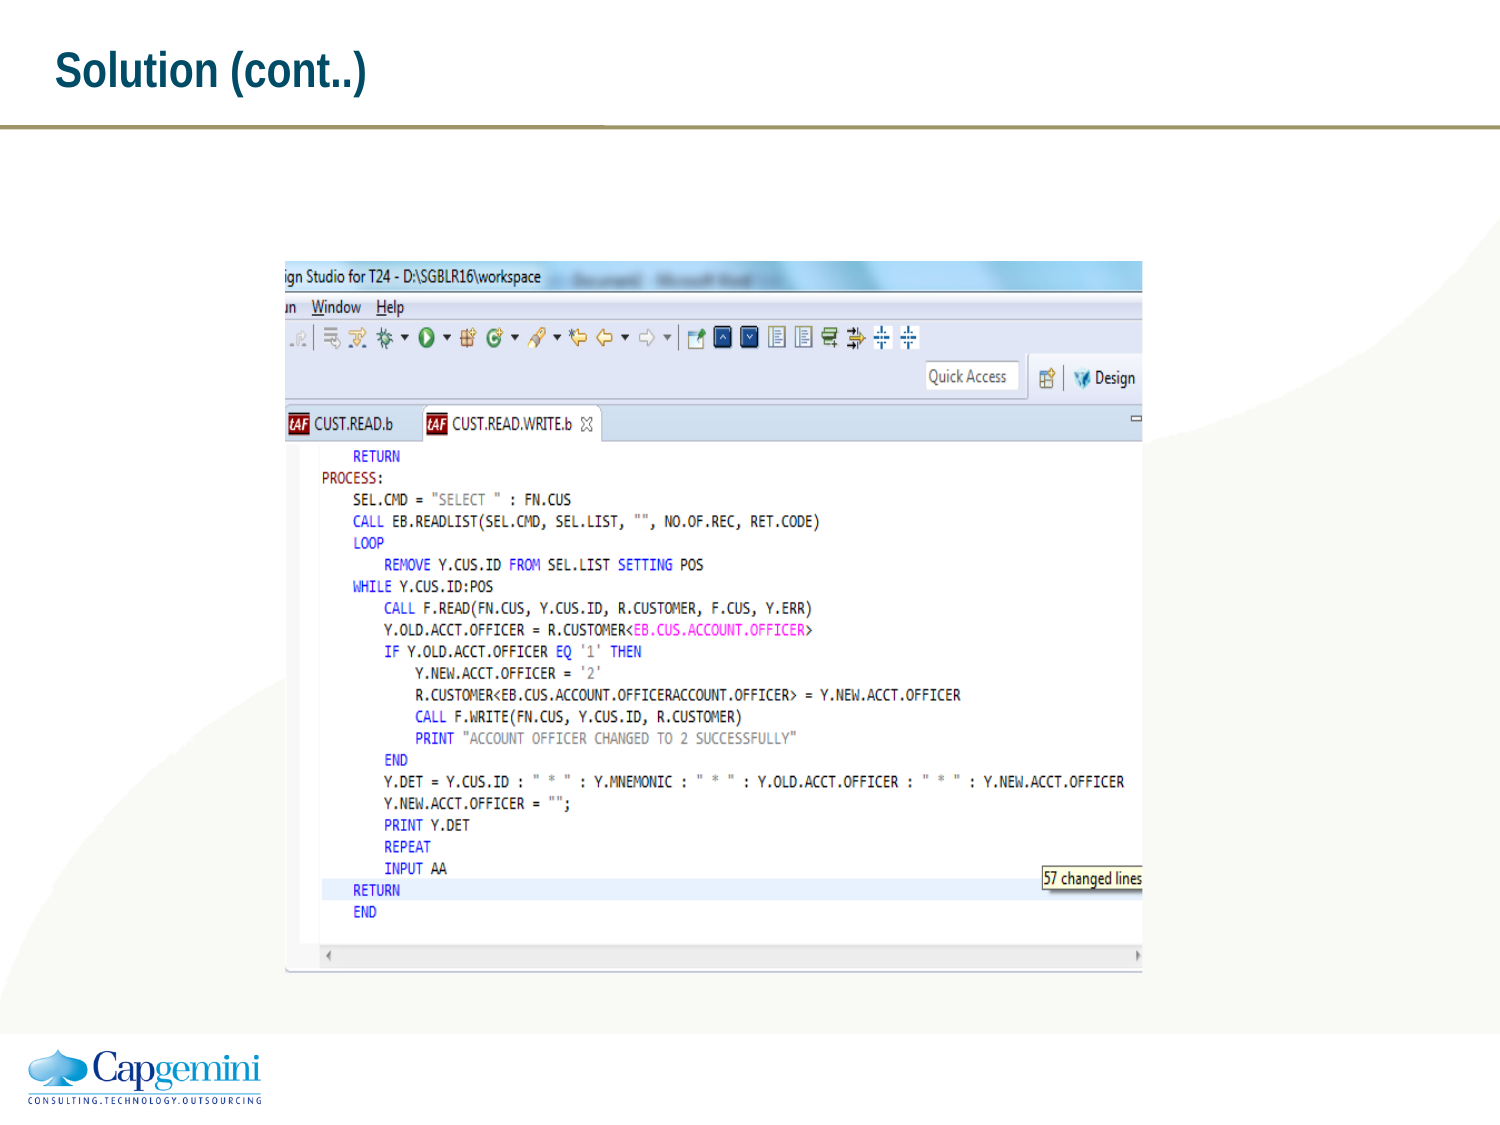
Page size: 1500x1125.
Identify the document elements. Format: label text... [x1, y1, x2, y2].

title Solution (cont..) [39, 22, 1470, 113]
picture [0, 0, 1500, 125]
picture [0, 130, 1500, 1125]
